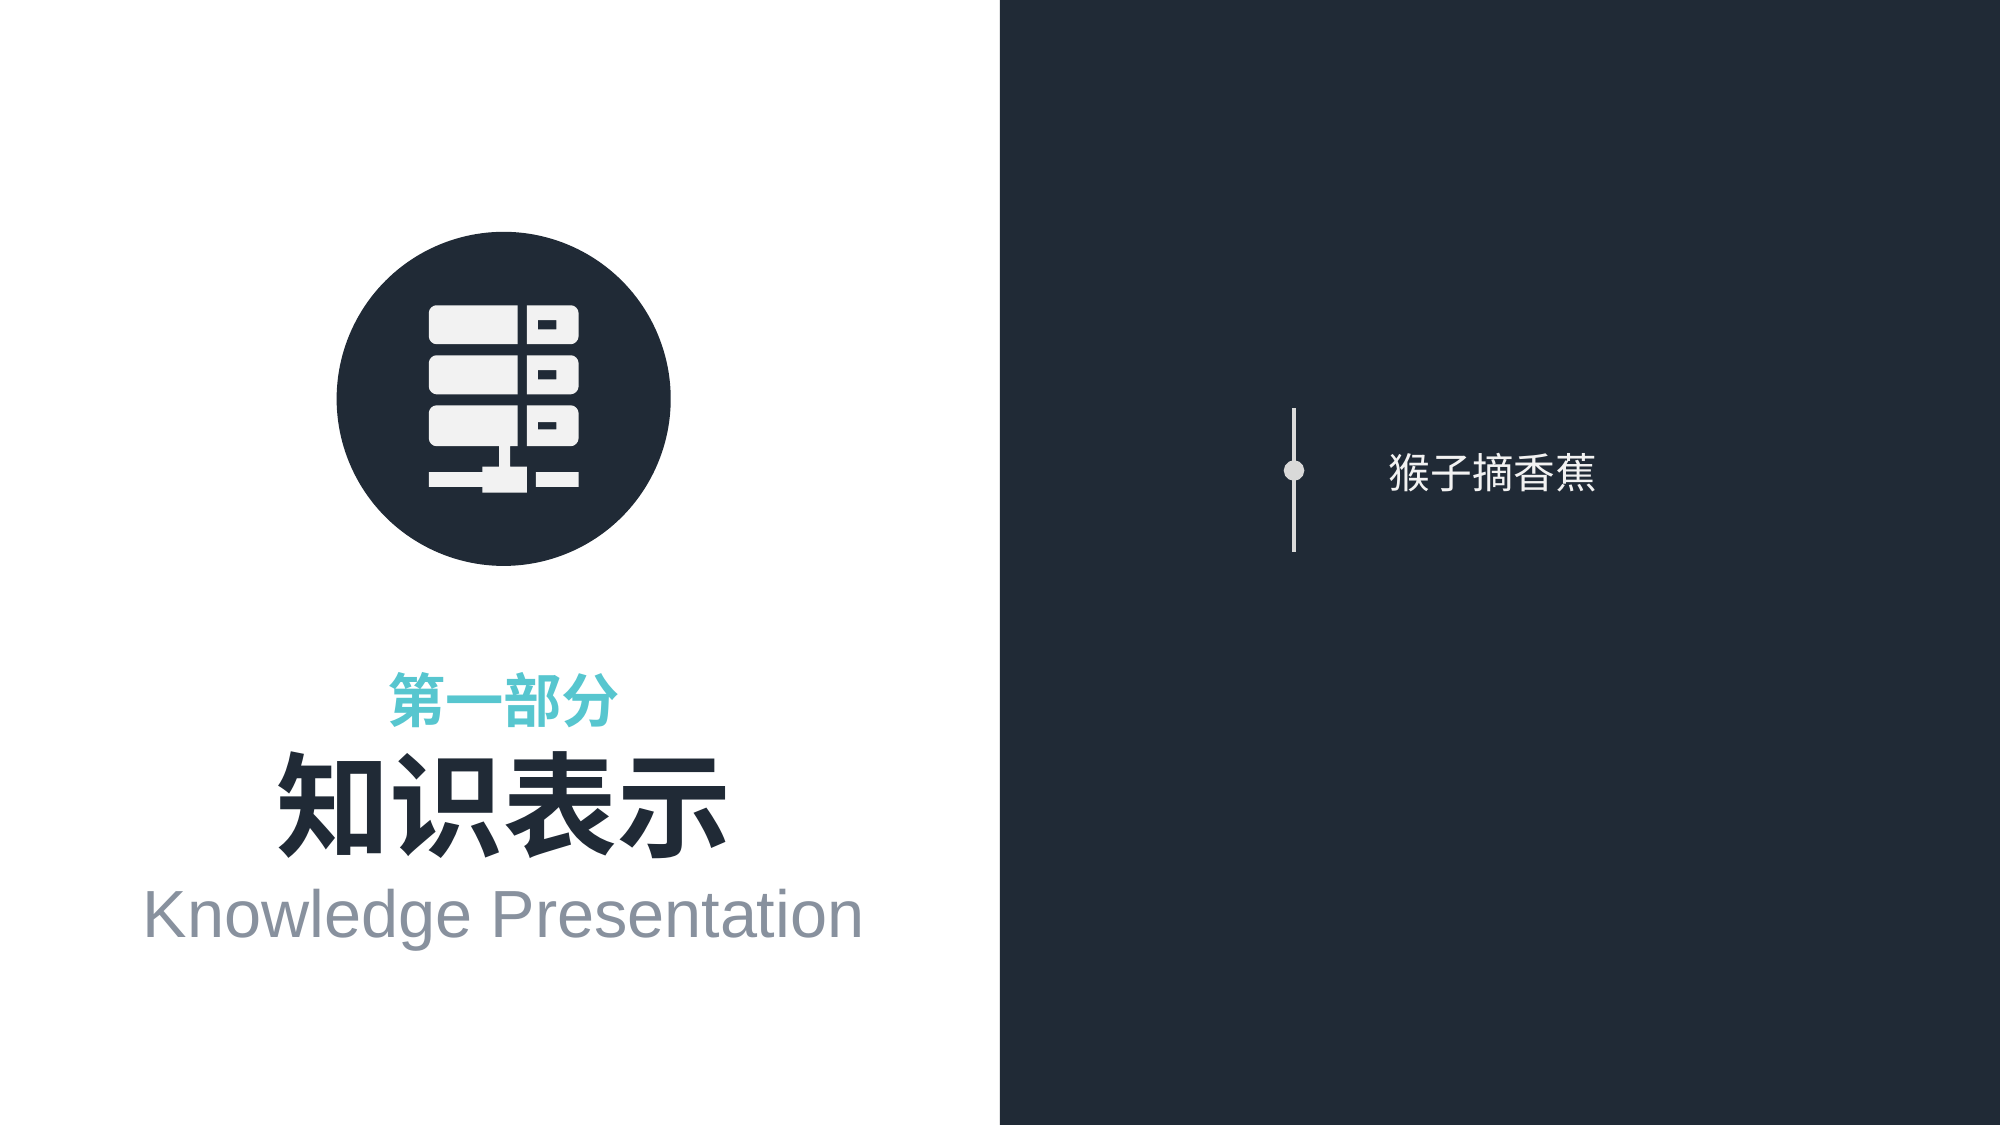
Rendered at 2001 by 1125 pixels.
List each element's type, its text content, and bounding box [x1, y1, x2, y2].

text_box [999, 0, 2000, 1125]
text_box 知识表示 Knowledge Presentation [127, 727, 880, 959]
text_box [336, 231, 671, 566]
text_box 第一部分 [372, 656, 636, 742]
text_box 猴子摘香蕉 [1373, 439, 1613, 505]
